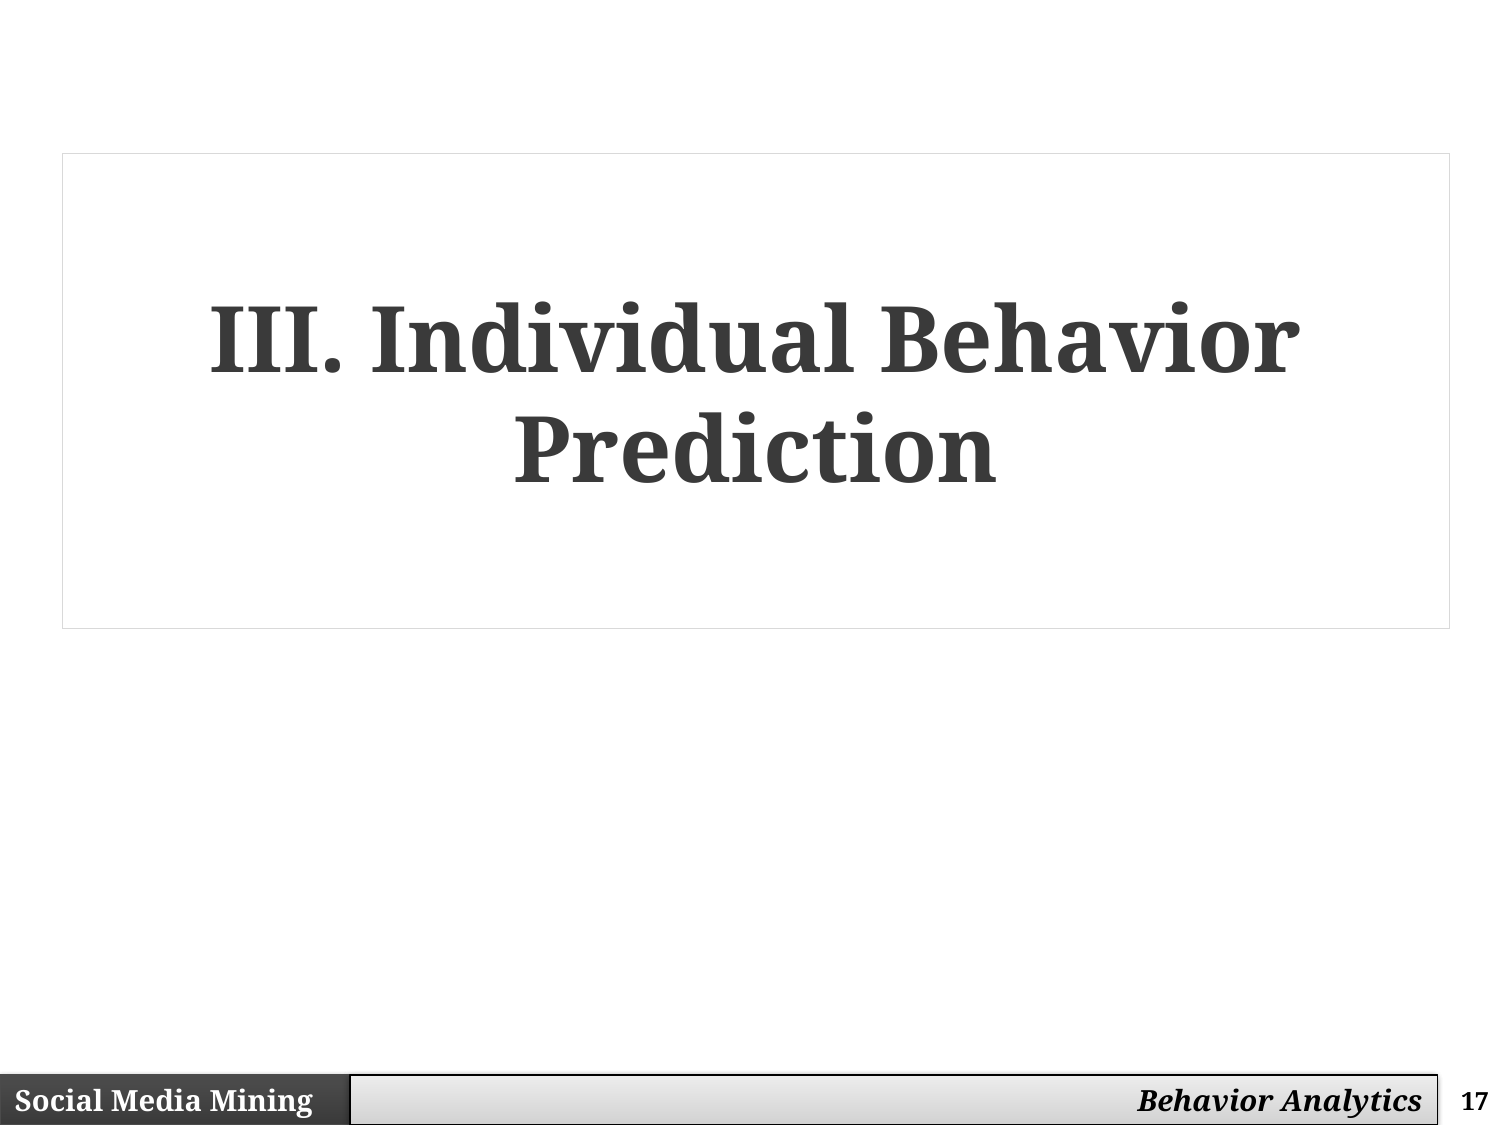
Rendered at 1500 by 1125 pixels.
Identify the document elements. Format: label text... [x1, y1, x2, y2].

title III. Individual Behavior Prediction [62, 153, 1450, 629]
